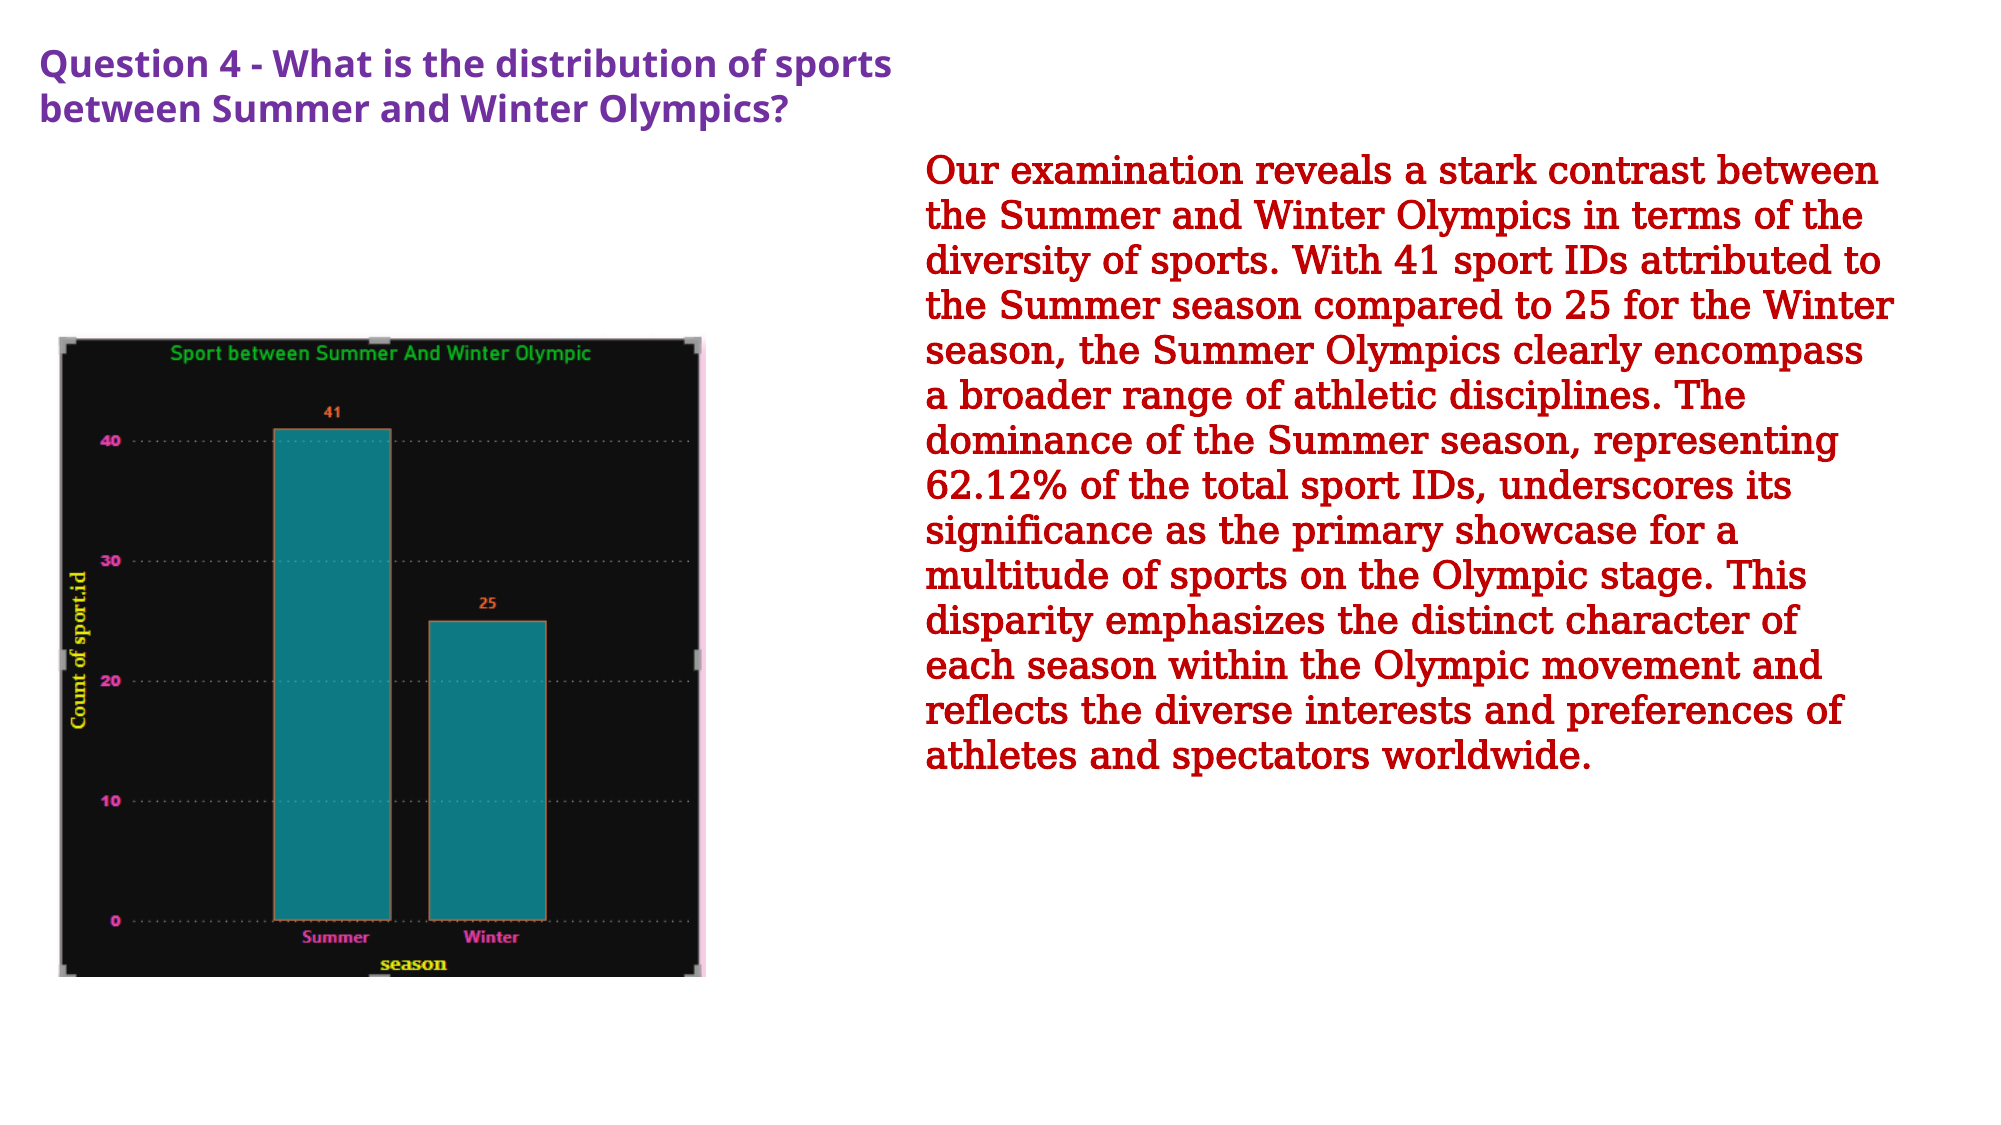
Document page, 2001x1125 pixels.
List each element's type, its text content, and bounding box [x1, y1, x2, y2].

text_box Our examination reveals a stark contrast between the Summer and Winter Olympics in terms of the diversity of sports. With 41 sport IDs attributed to the Summer season compared to 25 for the Winter season, the Summer Olympics clearly encompass a broader range of athletic disciplines. The dominance of the Summer season, representing 62.12% of the total sport IDs, underscores its significance as the primary showcase for a multitude of sports on the Olympic stage. This disparity emphasizes the distinct character of each season within the Olympic movement and reflects the diverse interests and preferences of athletes and spectators worldwide. [910, 138, 1911, 783]
picture [57, 333, 706, 977]
text_box Question 4 - What is the distribution of sports between Summer and Winter Olympics? [24, 32, 1024, 137]
